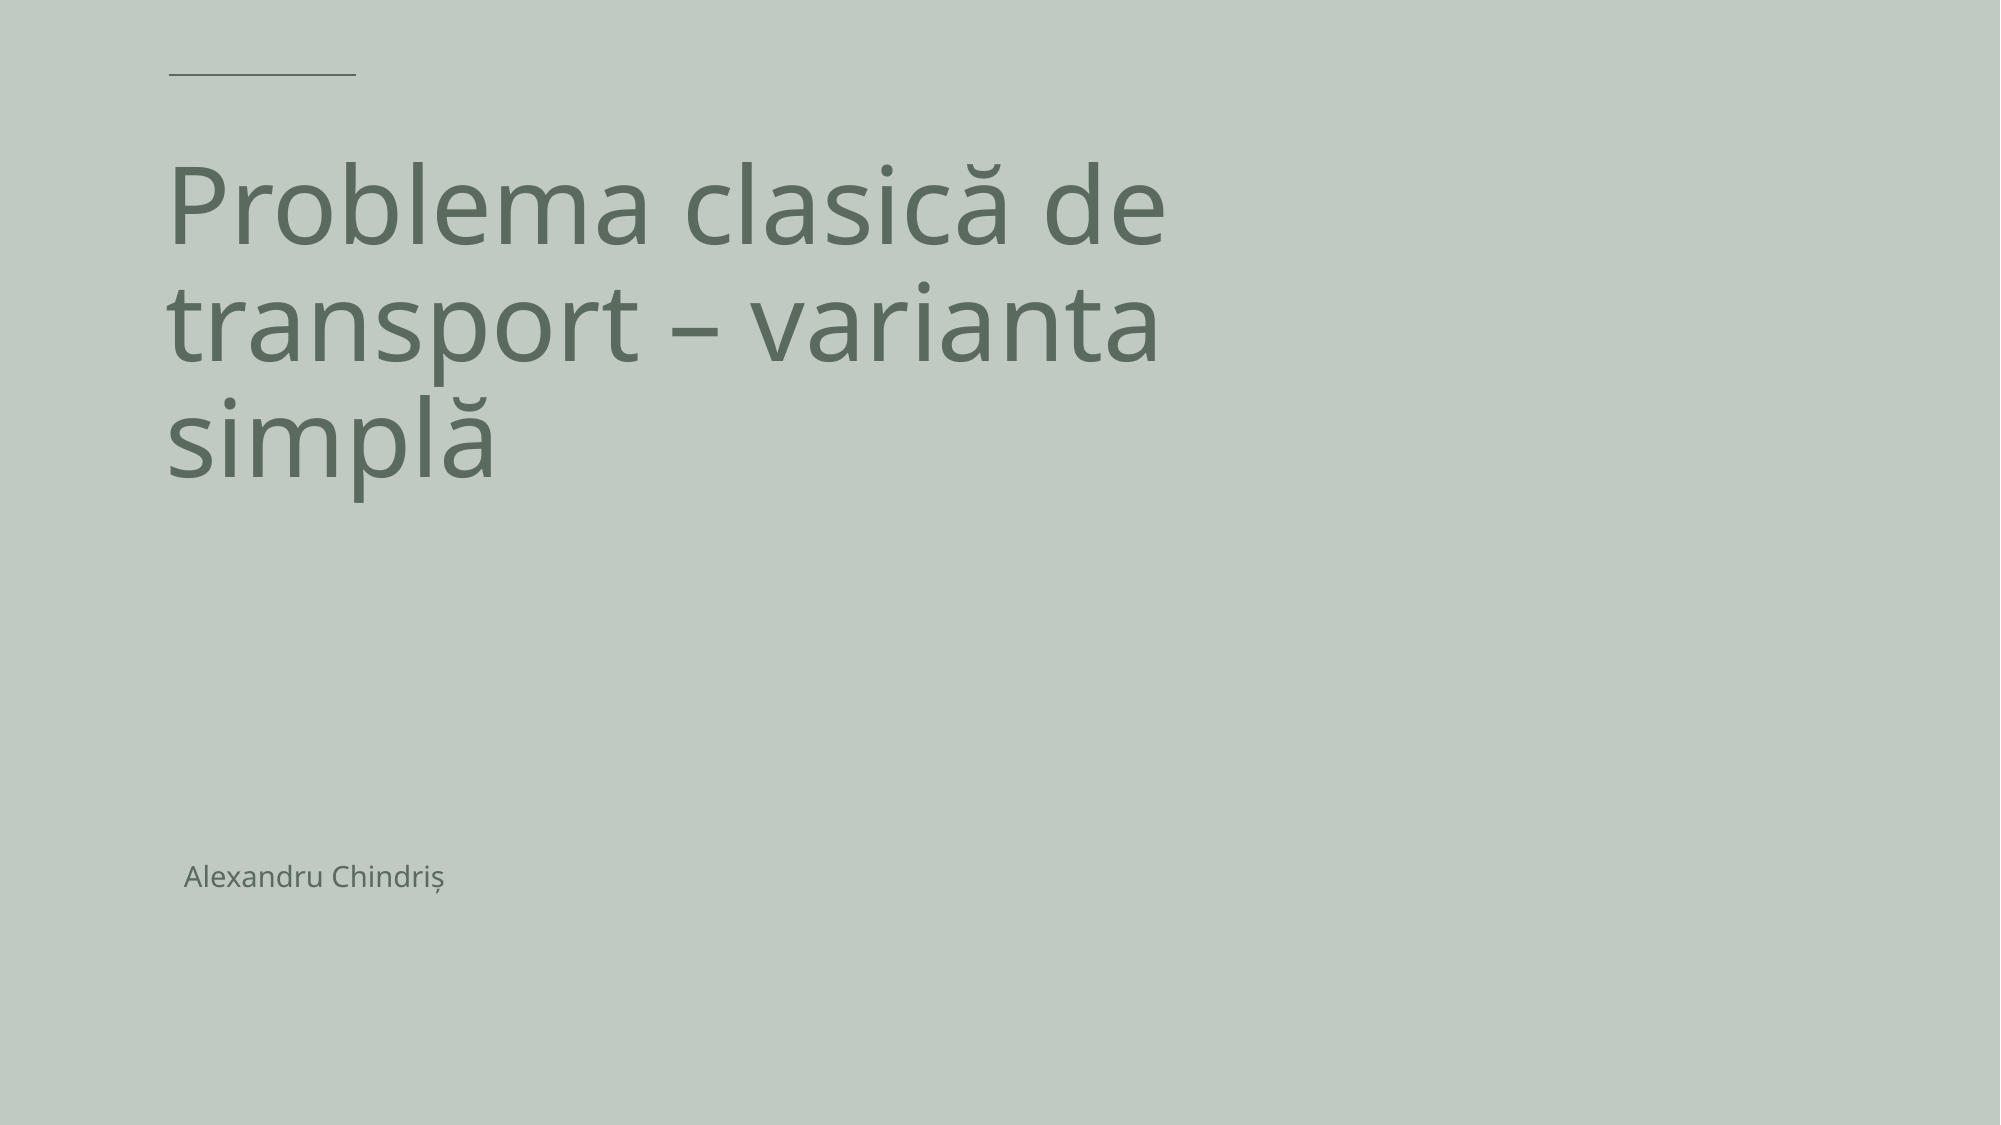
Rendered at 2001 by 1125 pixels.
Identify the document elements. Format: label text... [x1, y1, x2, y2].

list Alexandru Chindriș [168, 833, 698, 992]
title Problema clasică de transport – varianta simplă [150, 143, 1424, 512]
